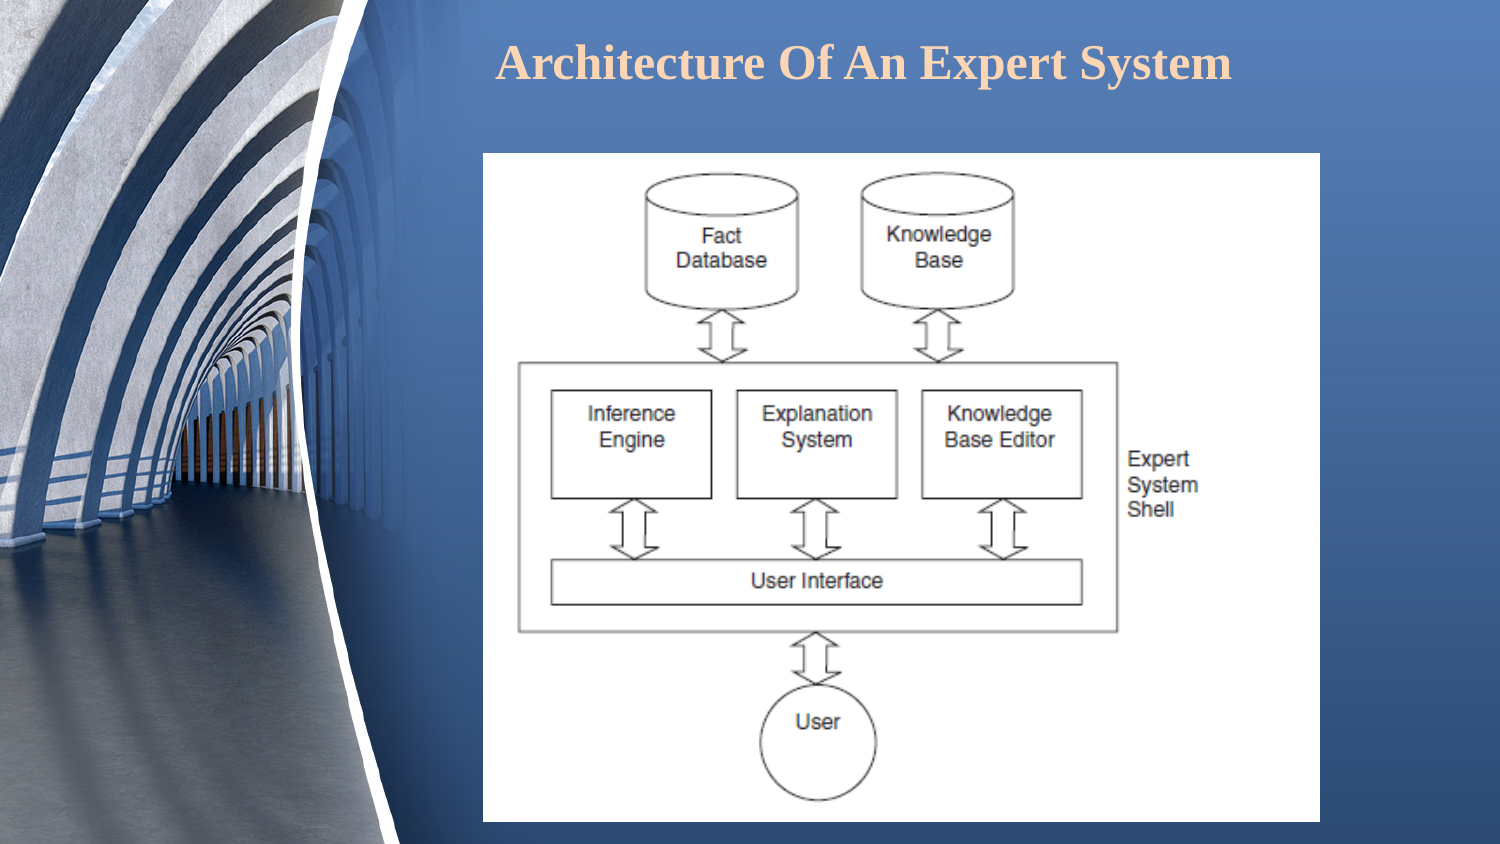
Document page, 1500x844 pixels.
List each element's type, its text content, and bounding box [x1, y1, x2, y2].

title Architecture Of An Expert System [467, 0, 1500, 119]
picture [0, 0, 1500, 844]
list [483, 153, 1321, 822]
